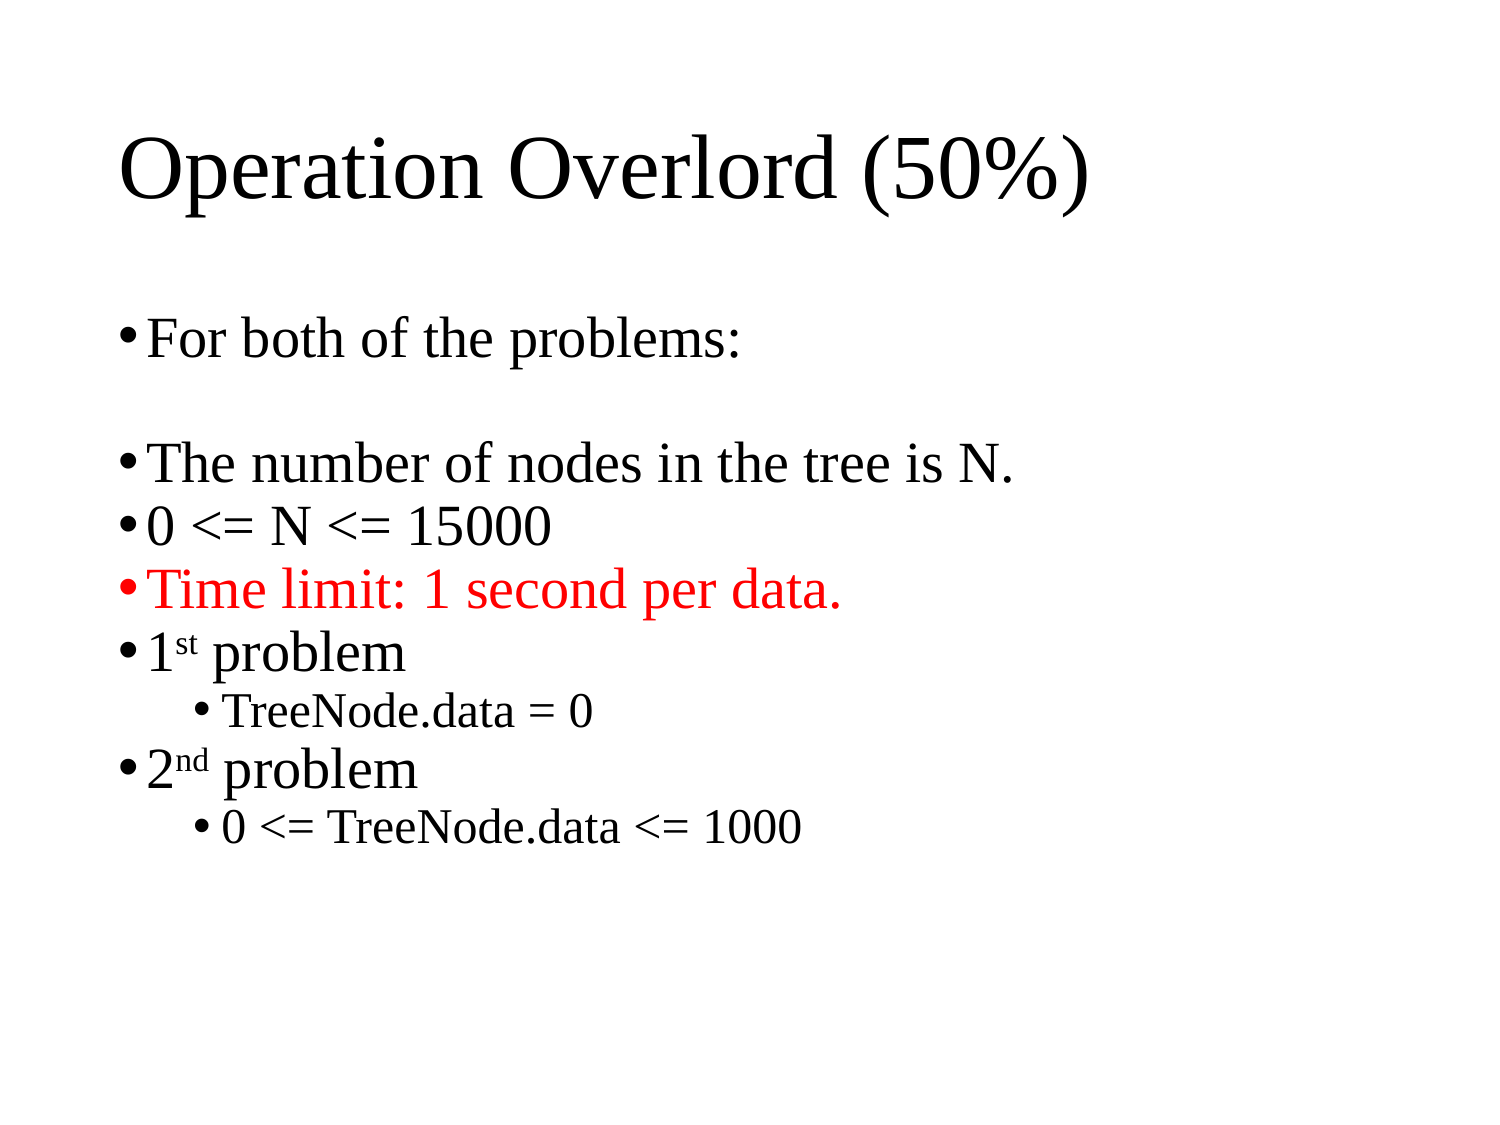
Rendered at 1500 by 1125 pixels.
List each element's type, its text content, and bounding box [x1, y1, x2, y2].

title Operation Overlord (50%) [103, 59, 1397, 278]
list For both of the problems: The number of nodes in the tree is N. 0 <= N <= 15000 Time limit: 1 second per data. 1st problem TreeNode.data = 0 2nd problem 0 <= TreeNode.data <= 1000 [103, 299, 1397, 1014]
